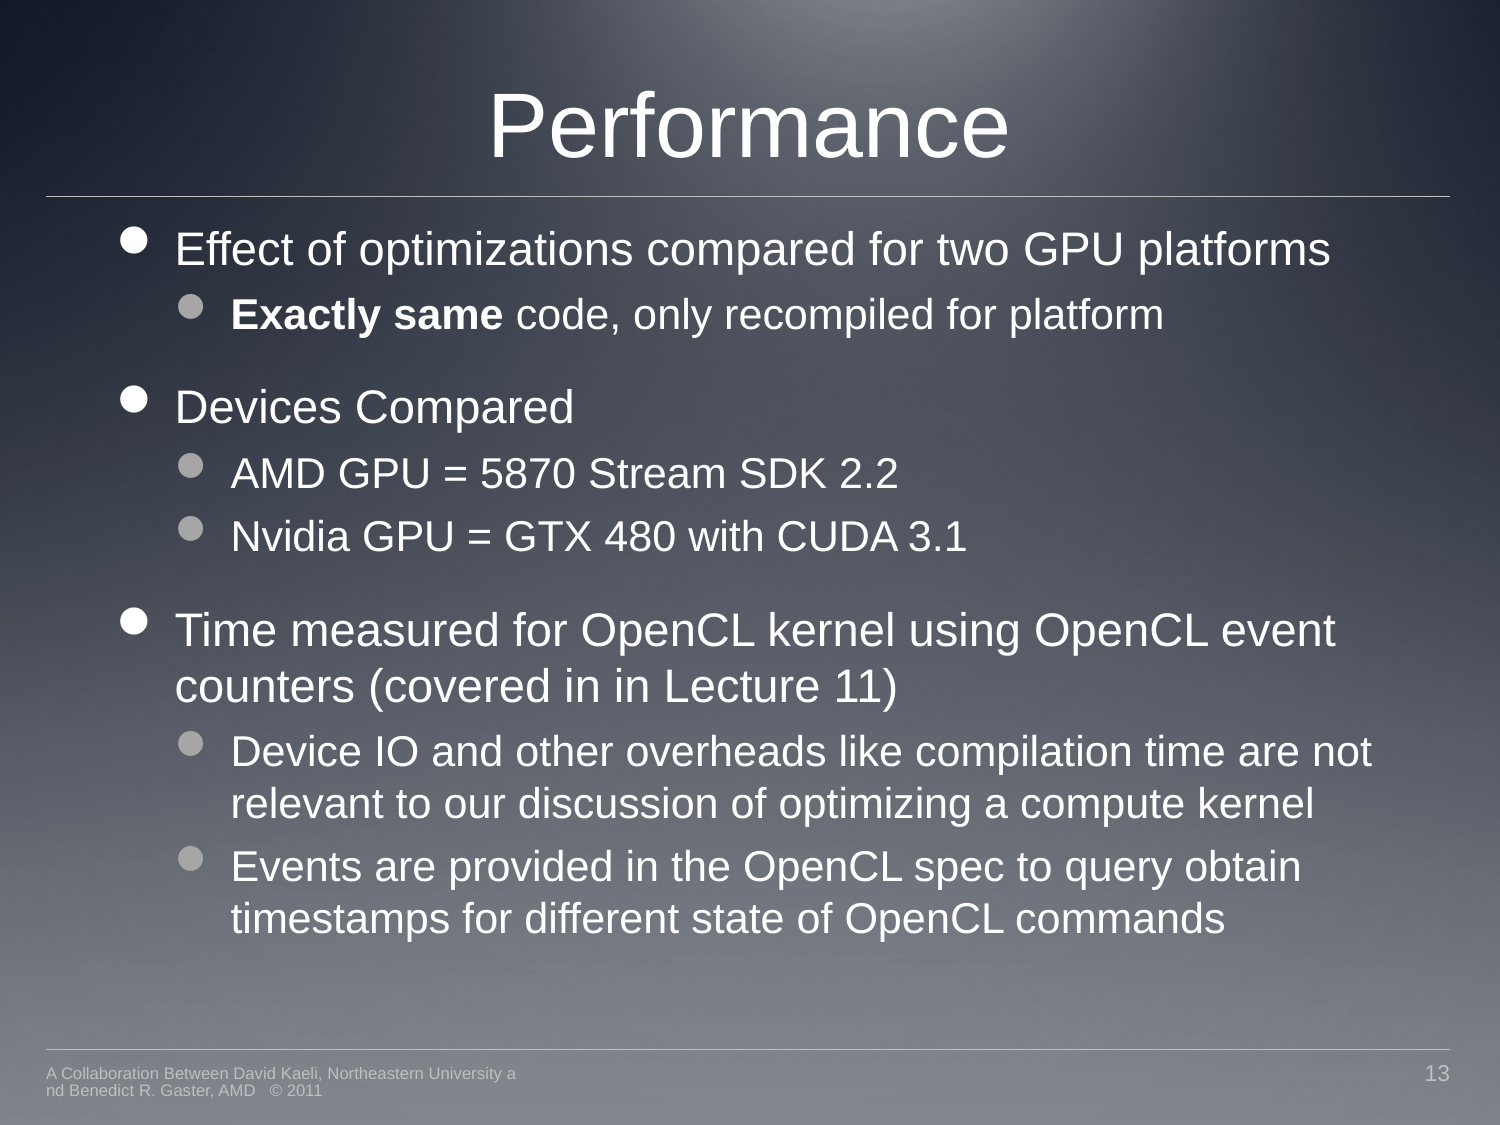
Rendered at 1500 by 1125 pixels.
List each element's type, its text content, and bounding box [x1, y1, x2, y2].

slide_number 13 [1325, 1042, 1450, 1103]
list Effect of optimizations compared for two GPU platforms Exactly same code, only recompiled for platform Devices Compared AMD GPU = 5870 Stream SDK 2.2 Nvidia GPU = GTX 480 with CUDA 3.1 Time measured for OpenCL kernel using OpenCL event counters (covered in in Lecture 11) Device IO and other overheads like compilation time are not relevant to our discussion of optimizing a compute kernel Events are provided in the OpenCL spec to query obtain timestamps for different state of OpenCL commands [101, 210, 1394, 1024]
title Performance [105, 17, 1394, 183]
footer A Collaboration Between David Kaeli, Northeastern University and Benedict R. Gaster, AMD © 2011 [46, 1042, 521, 1103]
